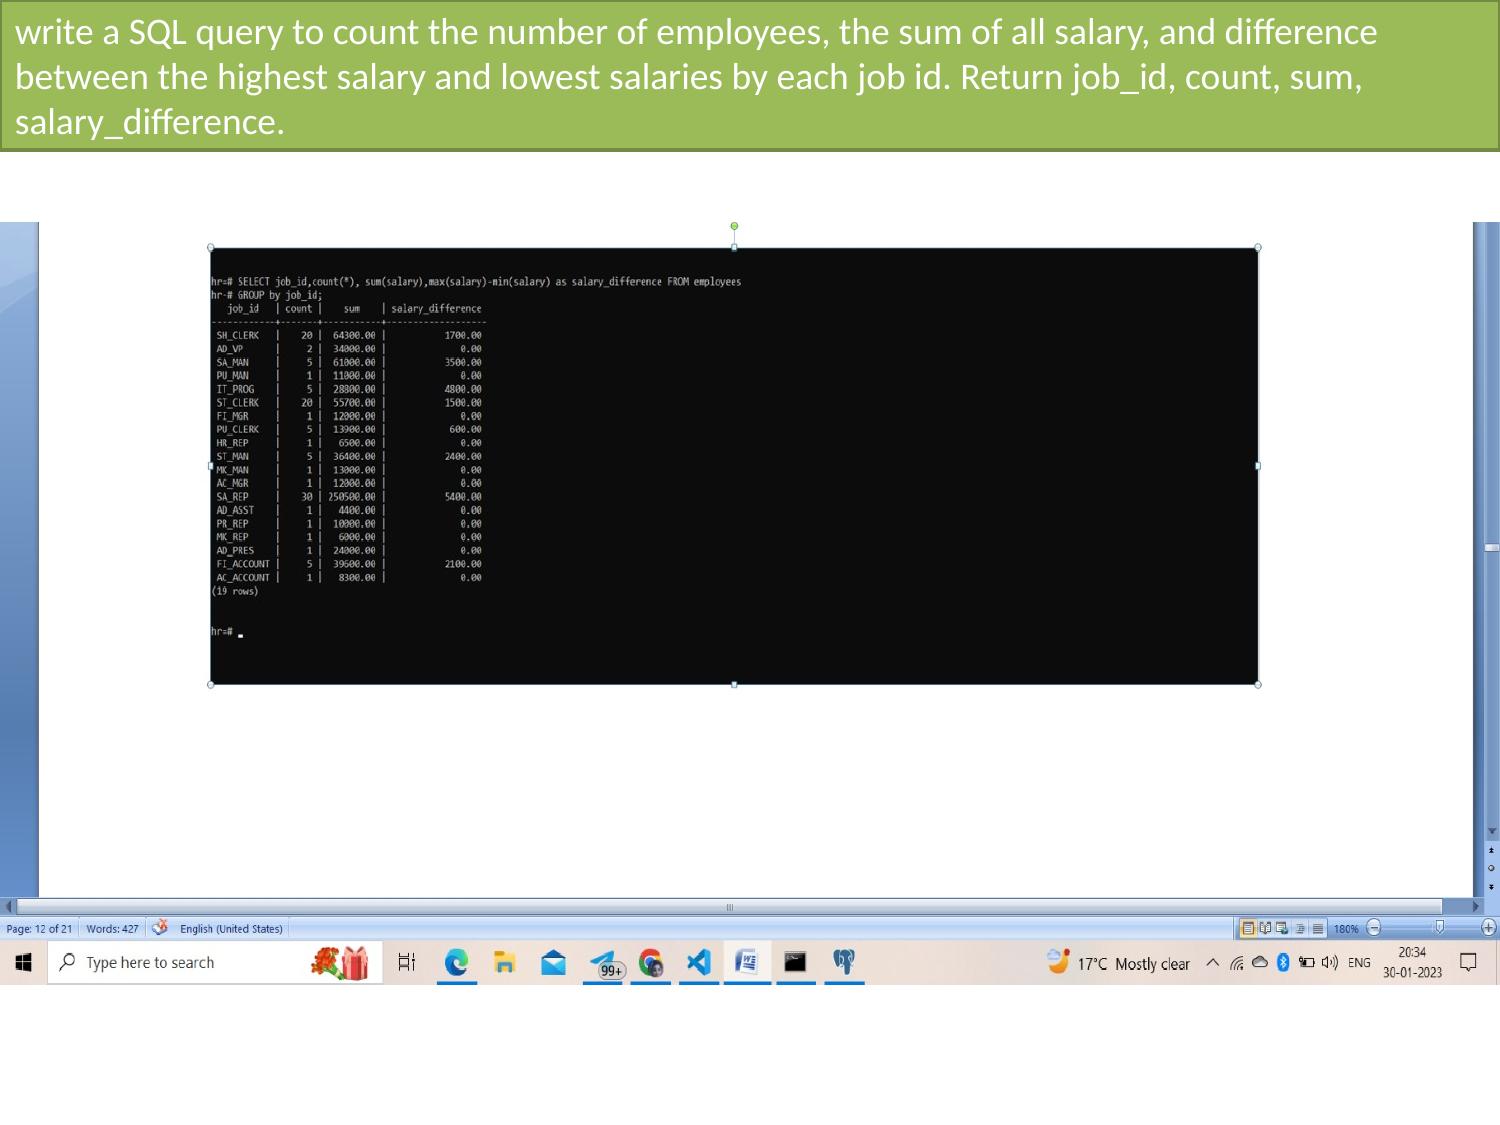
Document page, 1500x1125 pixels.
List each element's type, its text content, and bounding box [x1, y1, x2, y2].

text_box write a SQL query to count the number of employees, the sum of all salary, and difference between the highest salary and lowest salaries by each job id. Return job_id, count, sum, salary_difference. [0, 0, 1500, 152]
picture [0, 222, 1500, 985]
